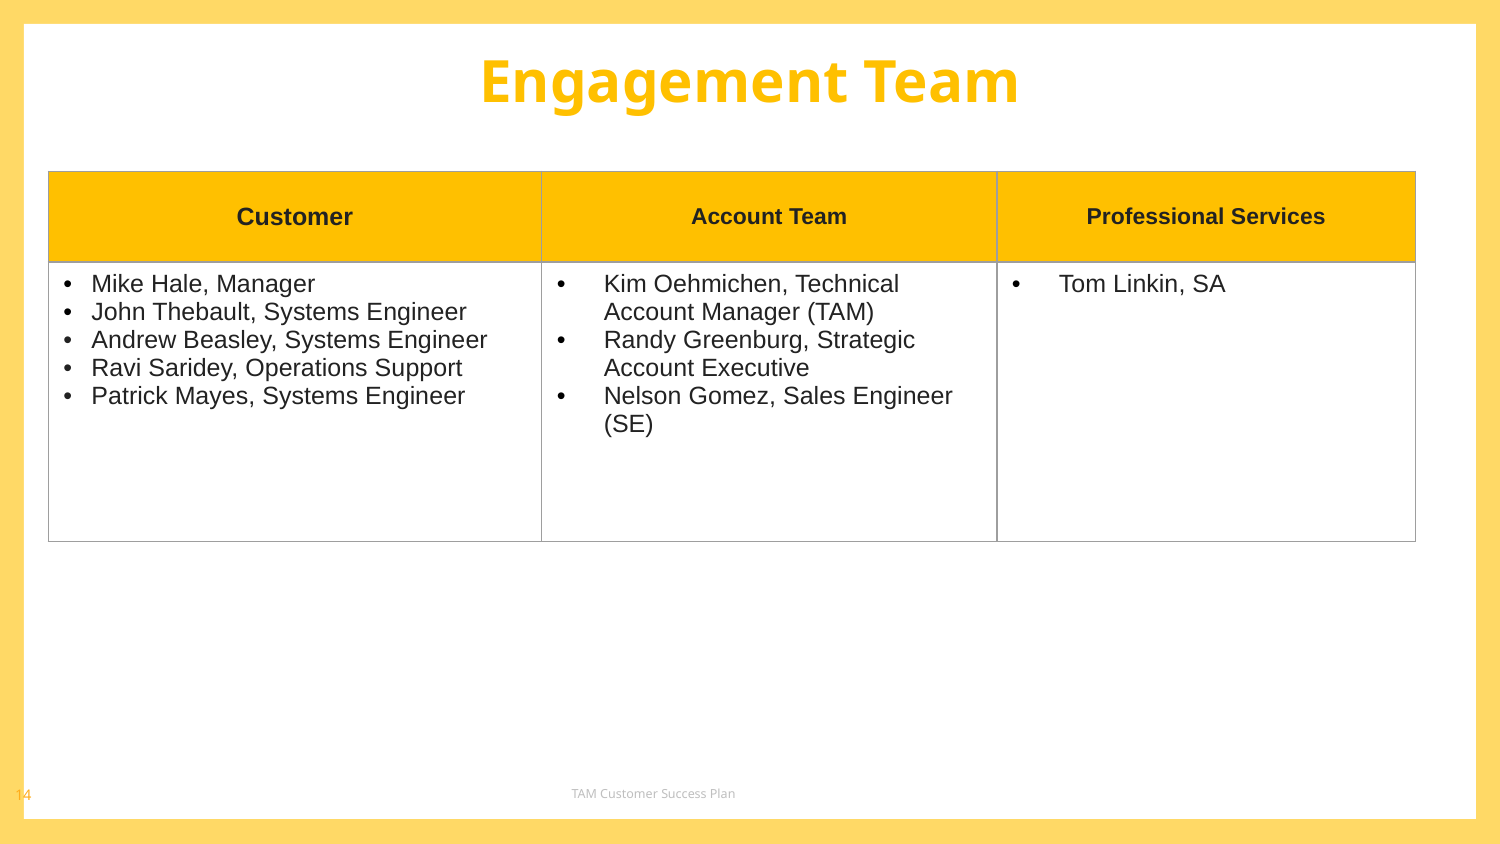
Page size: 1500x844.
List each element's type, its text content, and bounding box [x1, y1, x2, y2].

table_header Account Team [542, 172, 996, 261]
slide_number ‹#› [0, 778, 104, 844]
table_cell Mike Hale, Manager John Thebault, Systems Engineer Andrew Beasley, Systems Engineer Ravi Saridey, Operations Support Patrick Mayes, Systems Engineer [49, 263, 541, 541]
table_header Professional Services [998, 172, 1415, 261]
title Engagement Team [0, 0, 1500, 109]
table_header Customer [49, 172, 541, 261]
footer TAM Customer Success Plan [104, 778, 1203, 844]
table_cell Kim Oehmichen, Technical Account Manager (TAM) Randy Greenburg, Strategic Account Executive Nelson Gomez, Sales Engineer (SE) [542, 263, 996, 541]
table_cell Tom Linkin, SA [998, 263, 1415, 541]
